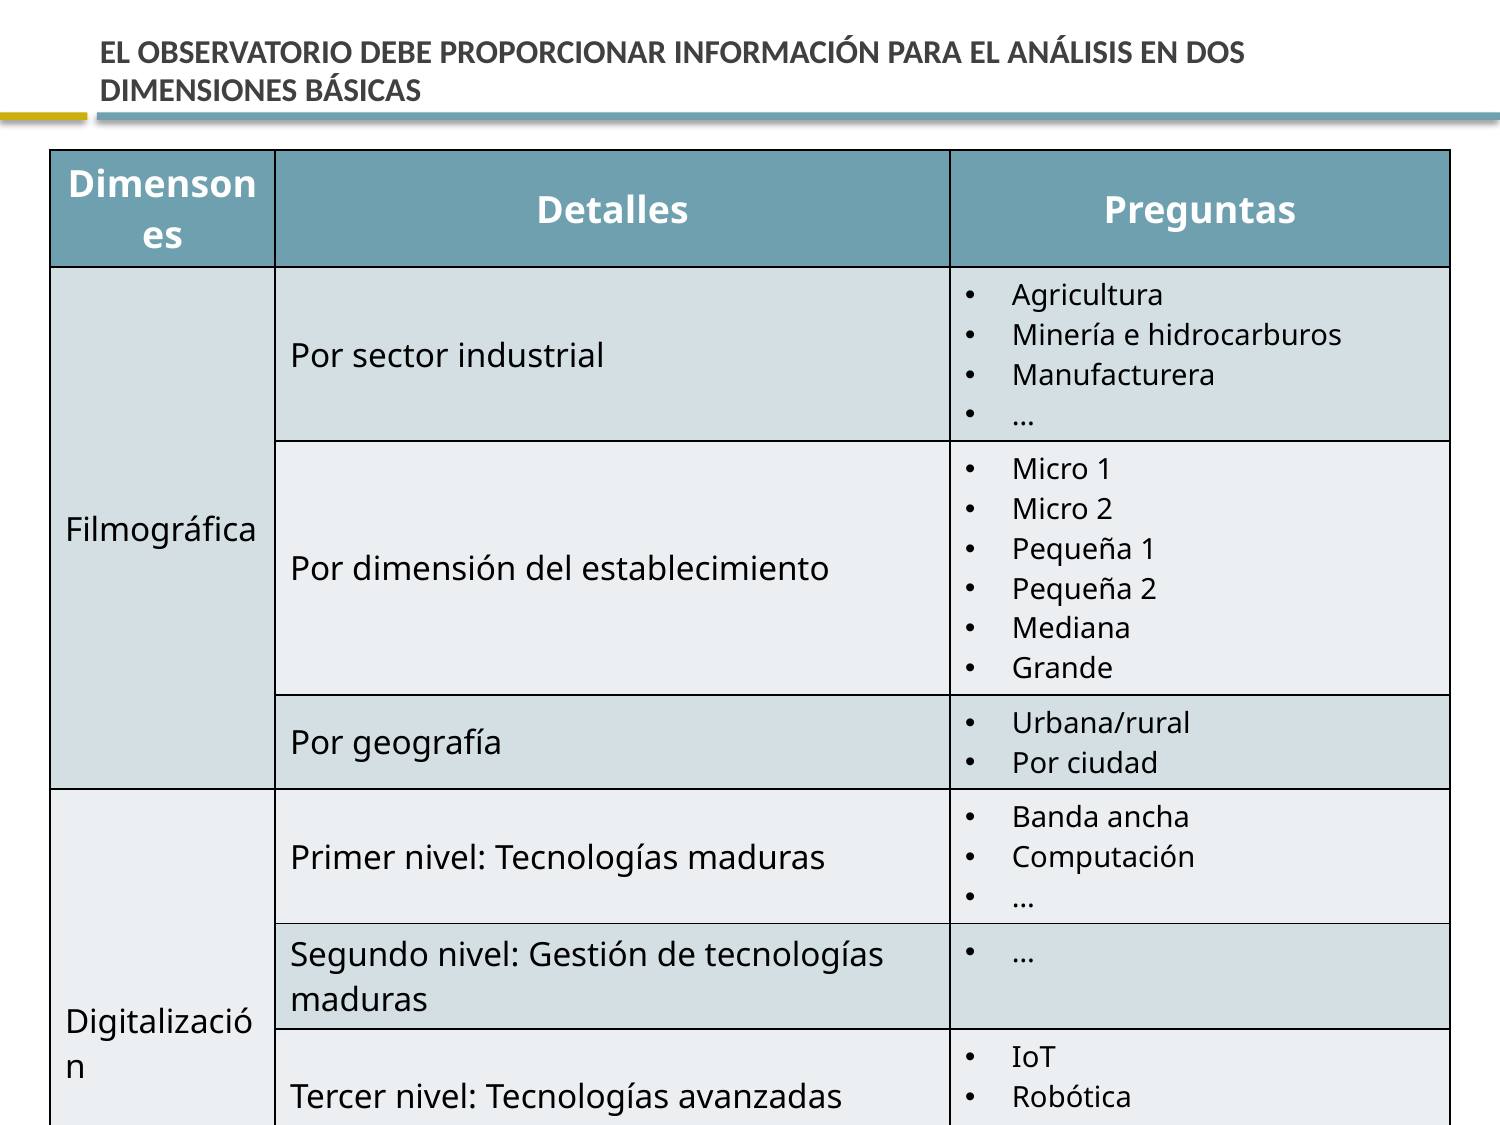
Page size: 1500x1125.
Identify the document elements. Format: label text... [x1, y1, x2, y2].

table_header Dimensones [51, 151, 274, 266]
table_cell Filmográfica [51, 268, 274, 788]
table_cell Tercer nivel: Tecnologías avanzadas [276, 1030, 949, 1125]
table_cell Urbana/rural Por ciudad [951, 696, 1449, 788]
table_cell Por dimensión del establecimiento [276, 442, 949, 694]
table_cell Banda ancha Computación … [951, 790, 1449, 923]
table_header Preguntas [951, 151, 1449, 266]
table_cell Primer nivel: Tecnologías maduras [276, 790, 949, 923]
table_cell … [951, 924, 1449, 1028]
table_cell Agricultura Minería e hidrocarburos Manufacturera … [951, 268, 1449, 440]
table_cell Segundo nivel: Gestión de tecnologías maduras [276, 924, 949, 1028]
table_cell Digitalización [51, 790, 274, 1125]
table_cell Por sector industrial [276, 268, 949, 440]
table_cell Por geografía [276, 696, 949, 788]
table_cell Micro 1 Micro 2 Pequeña 1 Pequeña 2 Mediana Grande [951, 442, 1449, 694]
title EL OBSERVATORIO DEBE PROPORCIONAR INFORMACIÓN PARA EL ANÁLISIS EN DOS DIMENSIONES básicas [99, 12, 1450, 113]
table_header Detalles [276, 151, 949, 266]
table_cell IoT Robótica … [951, 1030, 1449, 1125]
